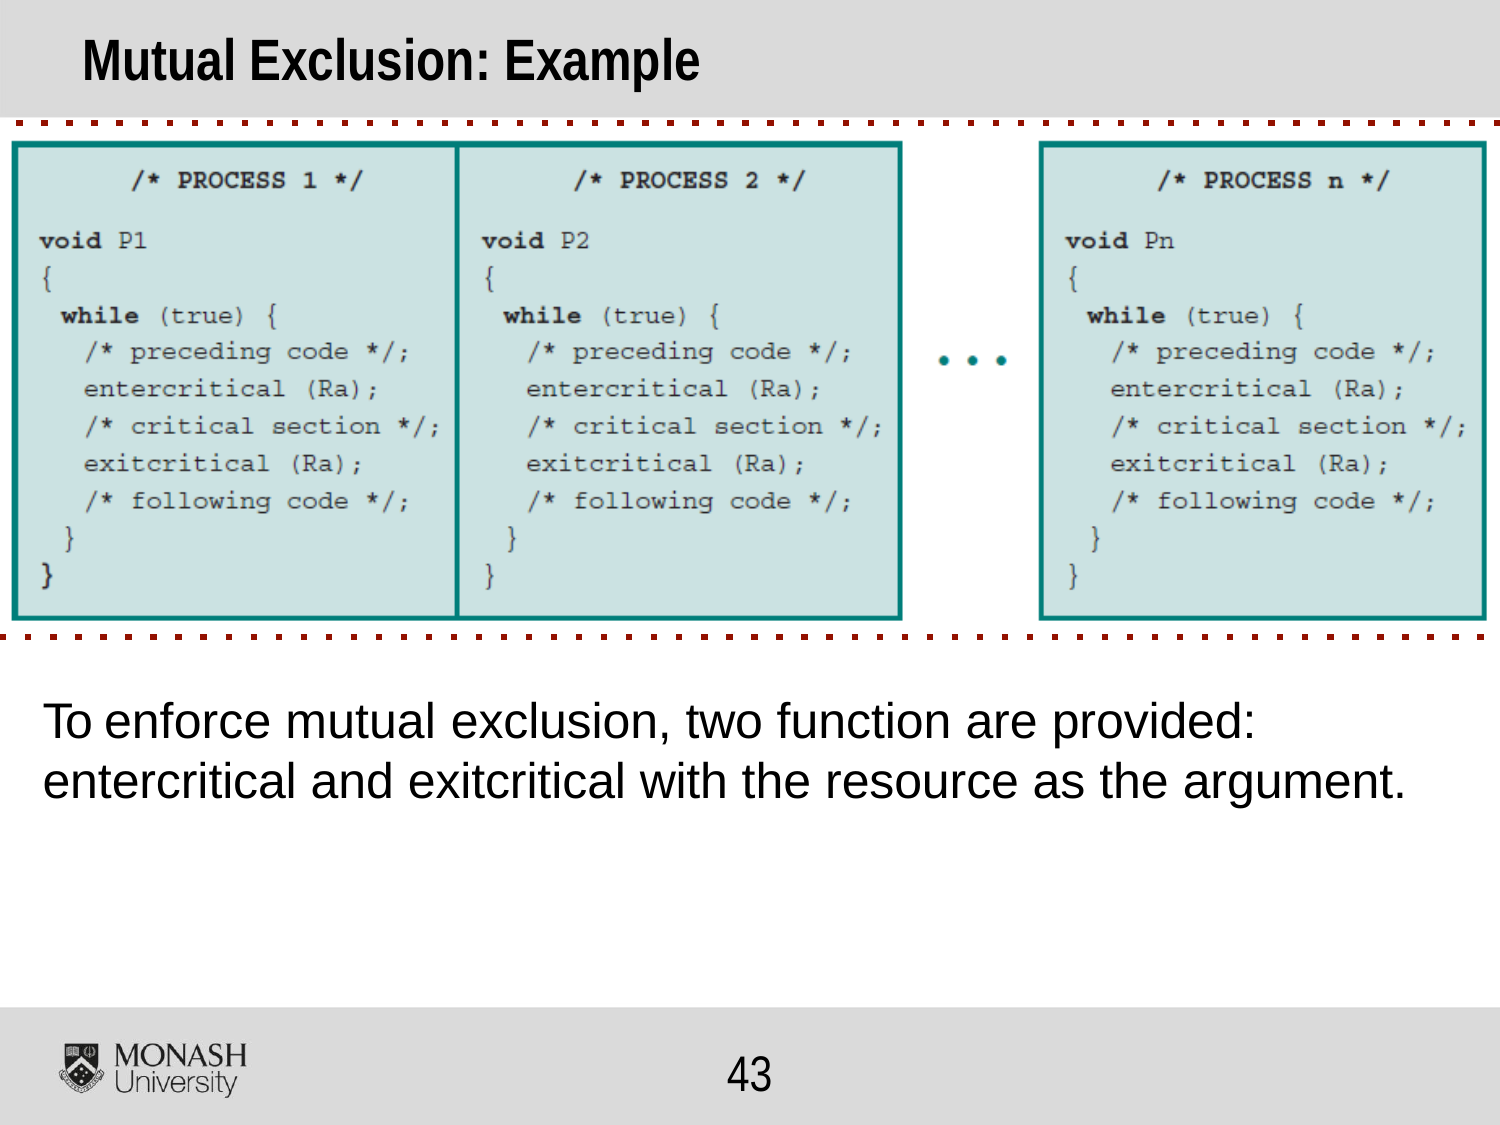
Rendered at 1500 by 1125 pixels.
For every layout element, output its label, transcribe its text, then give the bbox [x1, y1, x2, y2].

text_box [0, 119, 1500, 641]
text_box To enforce mutual exclusion, two function are provided: entercritical and exitcritical with the resource as the argument. [40, 686, 1414, 809]
picture [0, 0, 1500, 119]
title Mutual Exclusion: Example [80, 20, 704, 118]
picture [0, 641, 1500, 1125]
slide_number 41 [720, 1042, 780, 1125]
